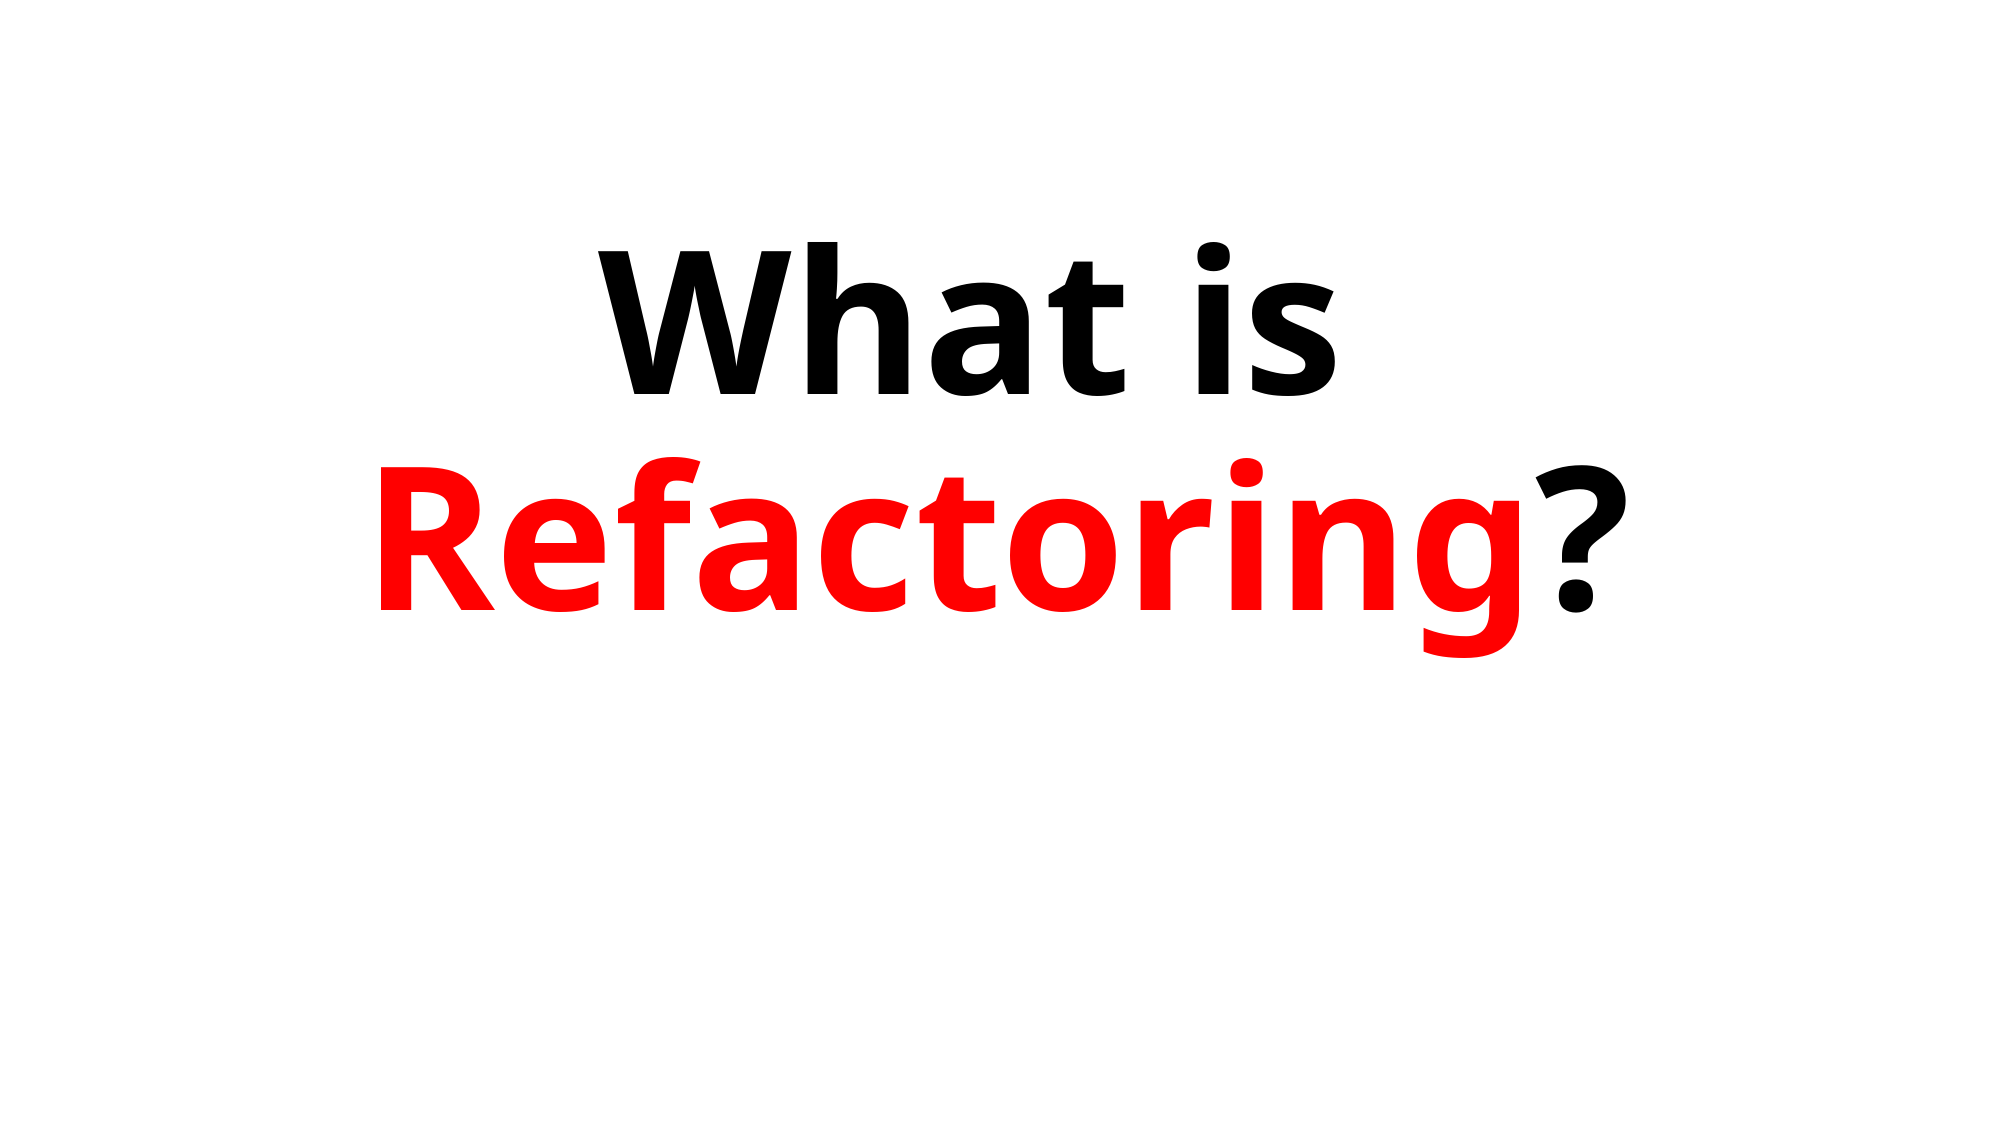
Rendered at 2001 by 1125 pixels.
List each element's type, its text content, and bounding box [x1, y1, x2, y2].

title What is Refactoring? [51, 28, 1944, 848]
